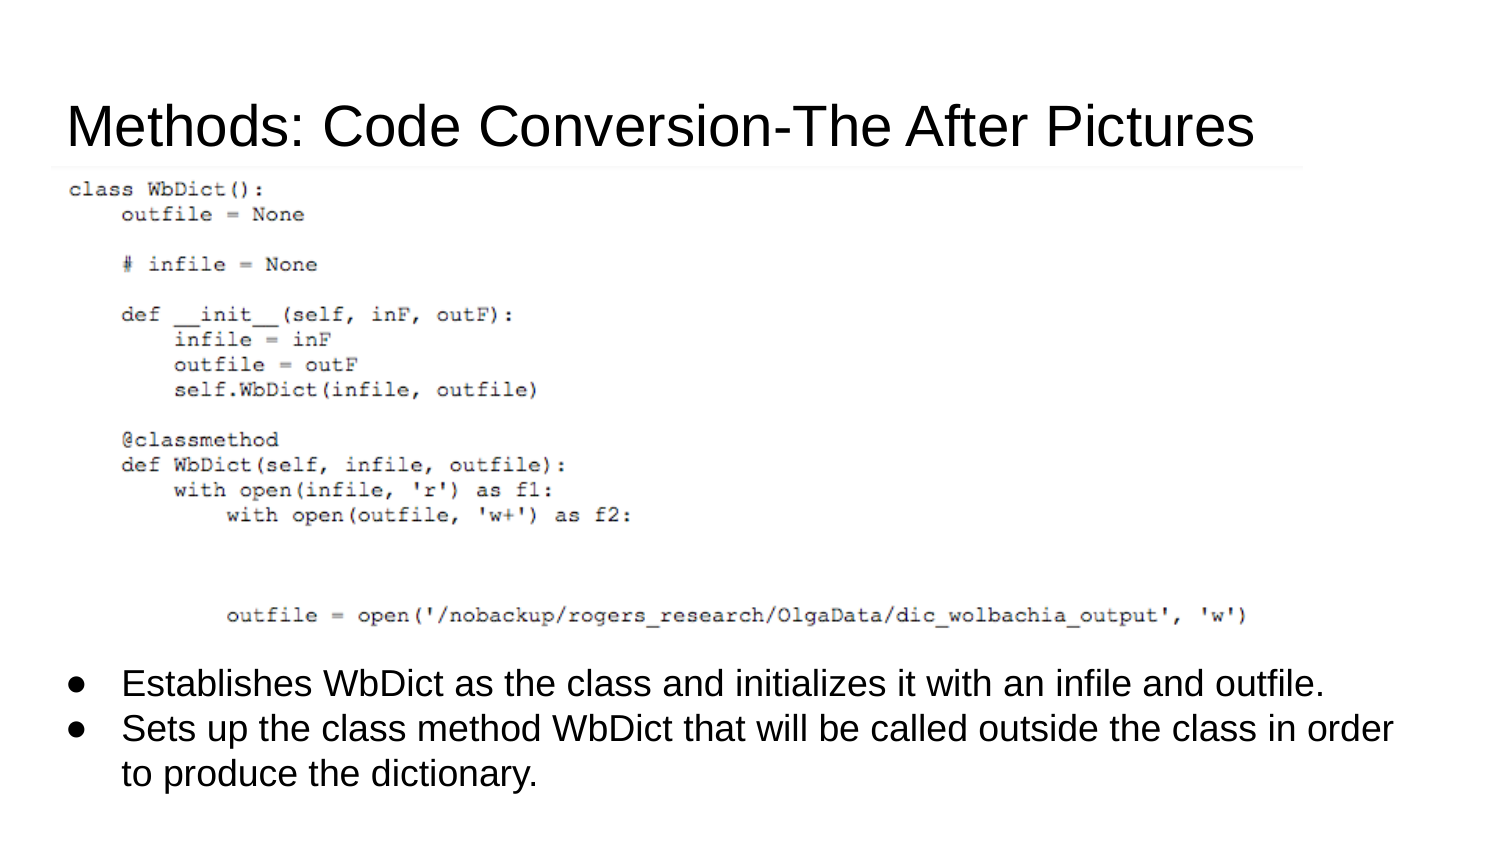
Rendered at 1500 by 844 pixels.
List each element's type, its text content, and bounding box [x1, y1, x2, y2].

title Methods: Code Conversion-The After Pictures (OOP) [51, 72, 1449, 167]
picture [50, 166, 1303, 639]
text_box Establishes WbDict as the class and initializes it with an infile and outfile. Sets up the class method WbDict that will be called outside the class in order to produce the dictionary. [31, 644, 1449, 799]
